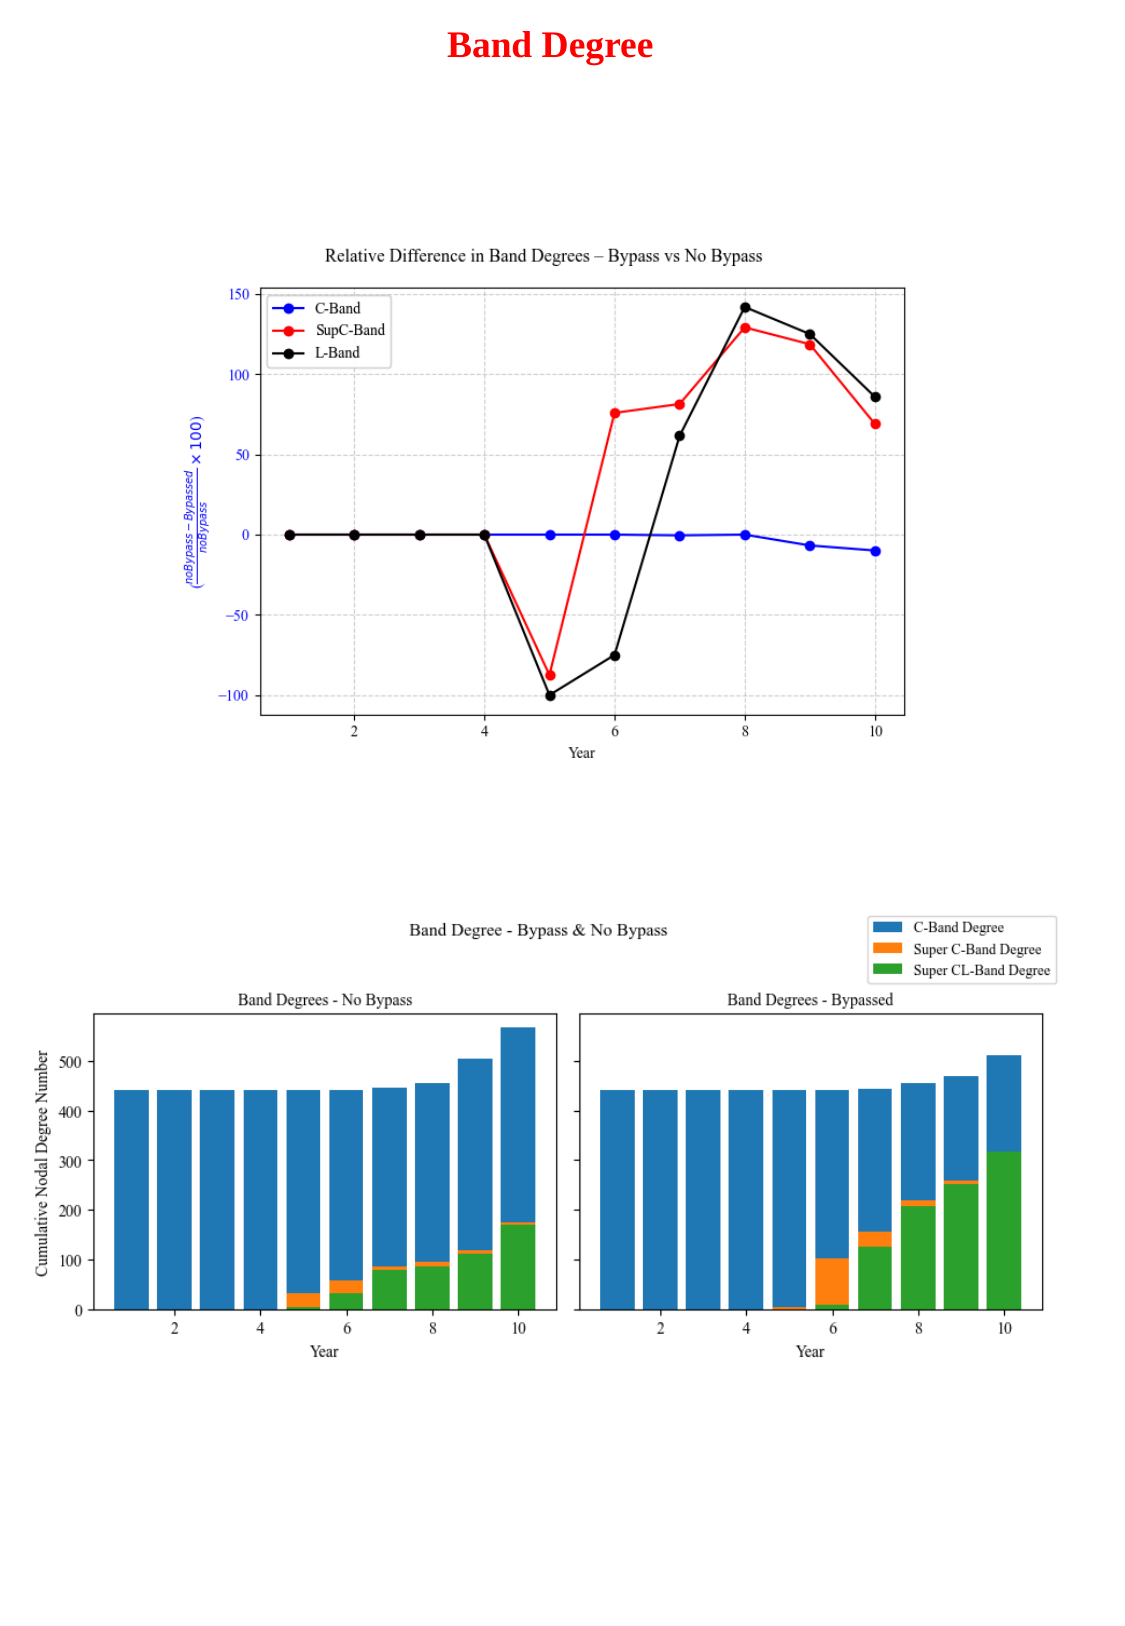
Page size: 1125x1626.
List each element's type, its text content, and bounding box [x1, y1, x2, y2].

text_box Band Degree [393, 12, 708, 73]
picture [24, 909, 1063, 1371]
picture [172, 238, 915, 772]
